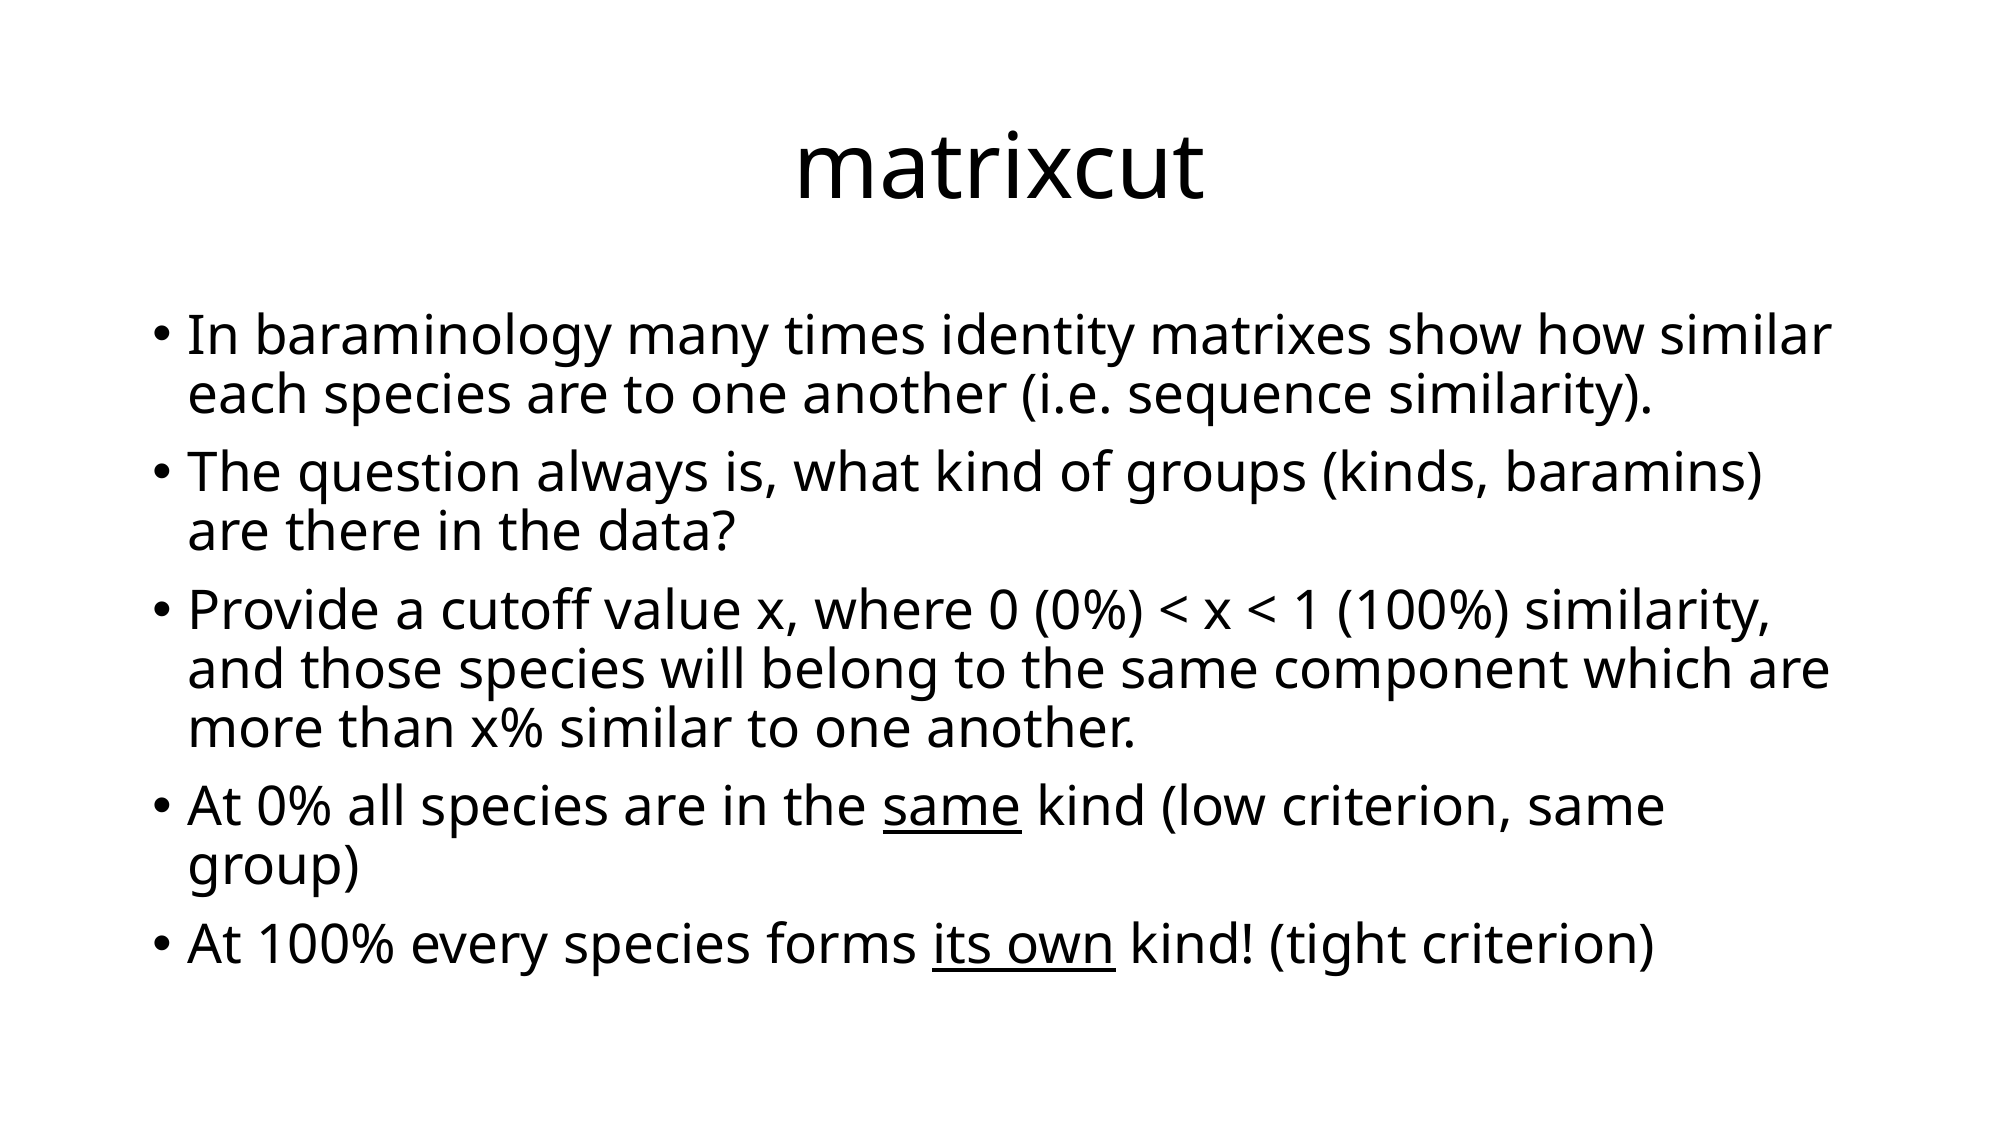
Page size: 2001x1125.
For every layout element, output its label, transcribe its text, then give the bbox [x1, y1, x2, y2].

list In baraminology many times identity matrixes show how similar each species are to one another (i.e. sequence similarity). The question always is, what kind of groups (kinds, baramins) are there in the data? Provide a cutoff value x, where 0 (0%) < x < 1 (100%) similarity, and those species will belong to the same component which are more than x% similar to one another. At 0% all species are in the same kind (low criterion, same group) At 100% every species forms its own kind! (tight criterion) [137, 299, 1863, 1014]
title matrixcut [137, 59, 1863, 278]
